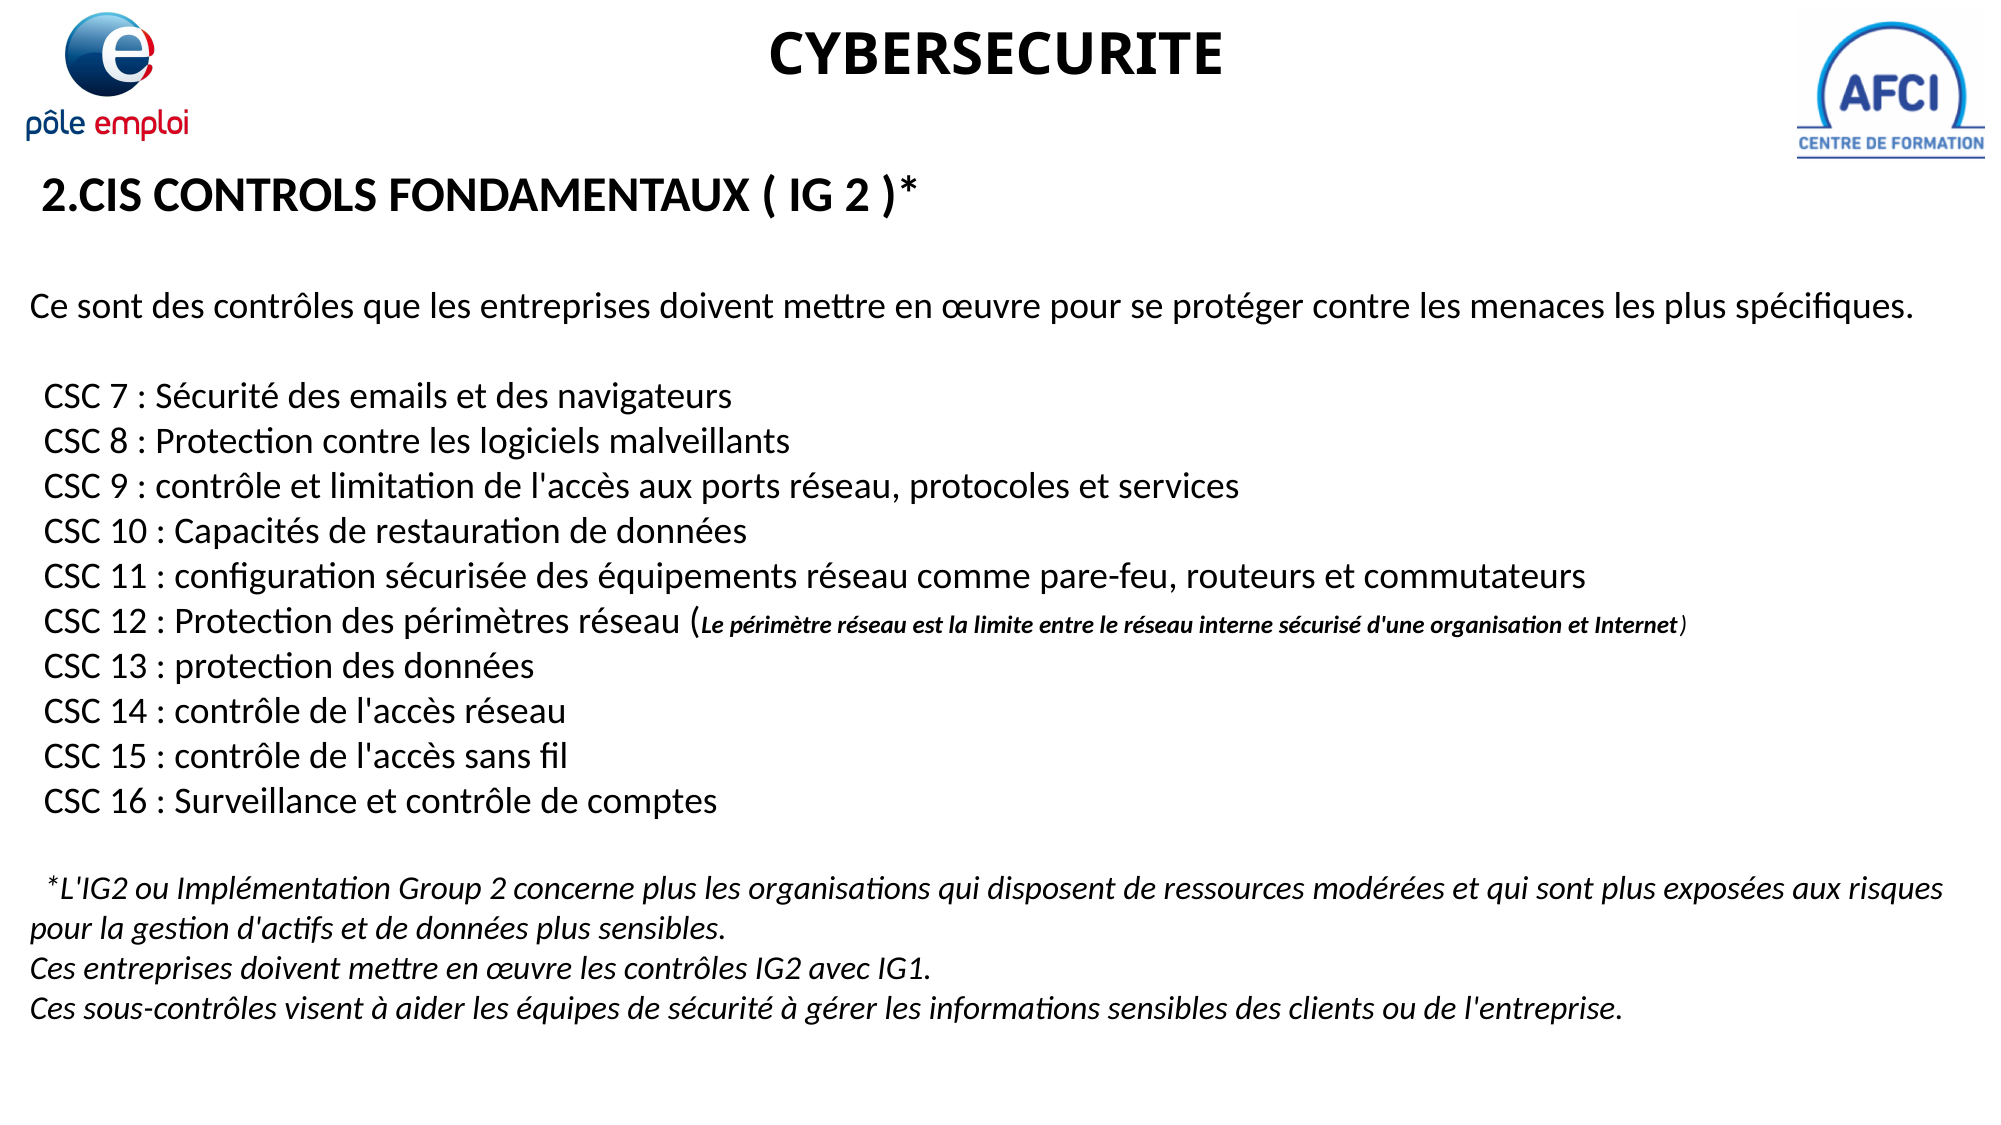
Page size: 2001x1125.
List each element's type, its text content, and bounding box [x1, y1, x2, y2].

picture [1797, 9, 1985, 164]
text_box CYBERSECURITE [743, 9, 1249, 94]
picture [14, 0, 200, 154]
text_box 2.CIS CONTROLS FONDAMENTAUX ( IG 2 )* Ce sont des contrôles que les entreprises doivent mettre en œuvre pour se protéger contre les menaces les plus spécifiques. CSC 7 : Sécurité des emails et des navigateurs CSC 8 : Protection contre les logiciels malveillants CSC 9 : contrôle et limitation de l'accès aux ports réseau, protocoles et services CSC 10 : Capacités de restauration de données CSC 11 : configuration sécurisée des équipements réseau comme pare-feu, routeurs et commutateurs CSC 12 : Protection des périmètres réseau (Le périmètre réseau est la limite entre le réseau interne sécurisé d'une organisation et Internet) CSC 13 : protection des données CSC 14 : contrôle de l'accès réseau CSC 15 : contrôle de l'accès sans fil CSC 16 : Surveillance et contrôle de comptes *L'IG2 ou Implémentation Group 2 concerne plus les organisations qui disposent de ressources modérées et qui sont plus exposées aux risques pour la gestion d'actifs et de données plus sensibles. Ces entreprises doivent mettre en œuvre les contrôles IG2 avec IG1. Ces sous-contrôles visent à aider les équipes de sécurité à gérer les informations sensibles des clients ou de l'entreprise. [14, 153, 1977, 1034]
